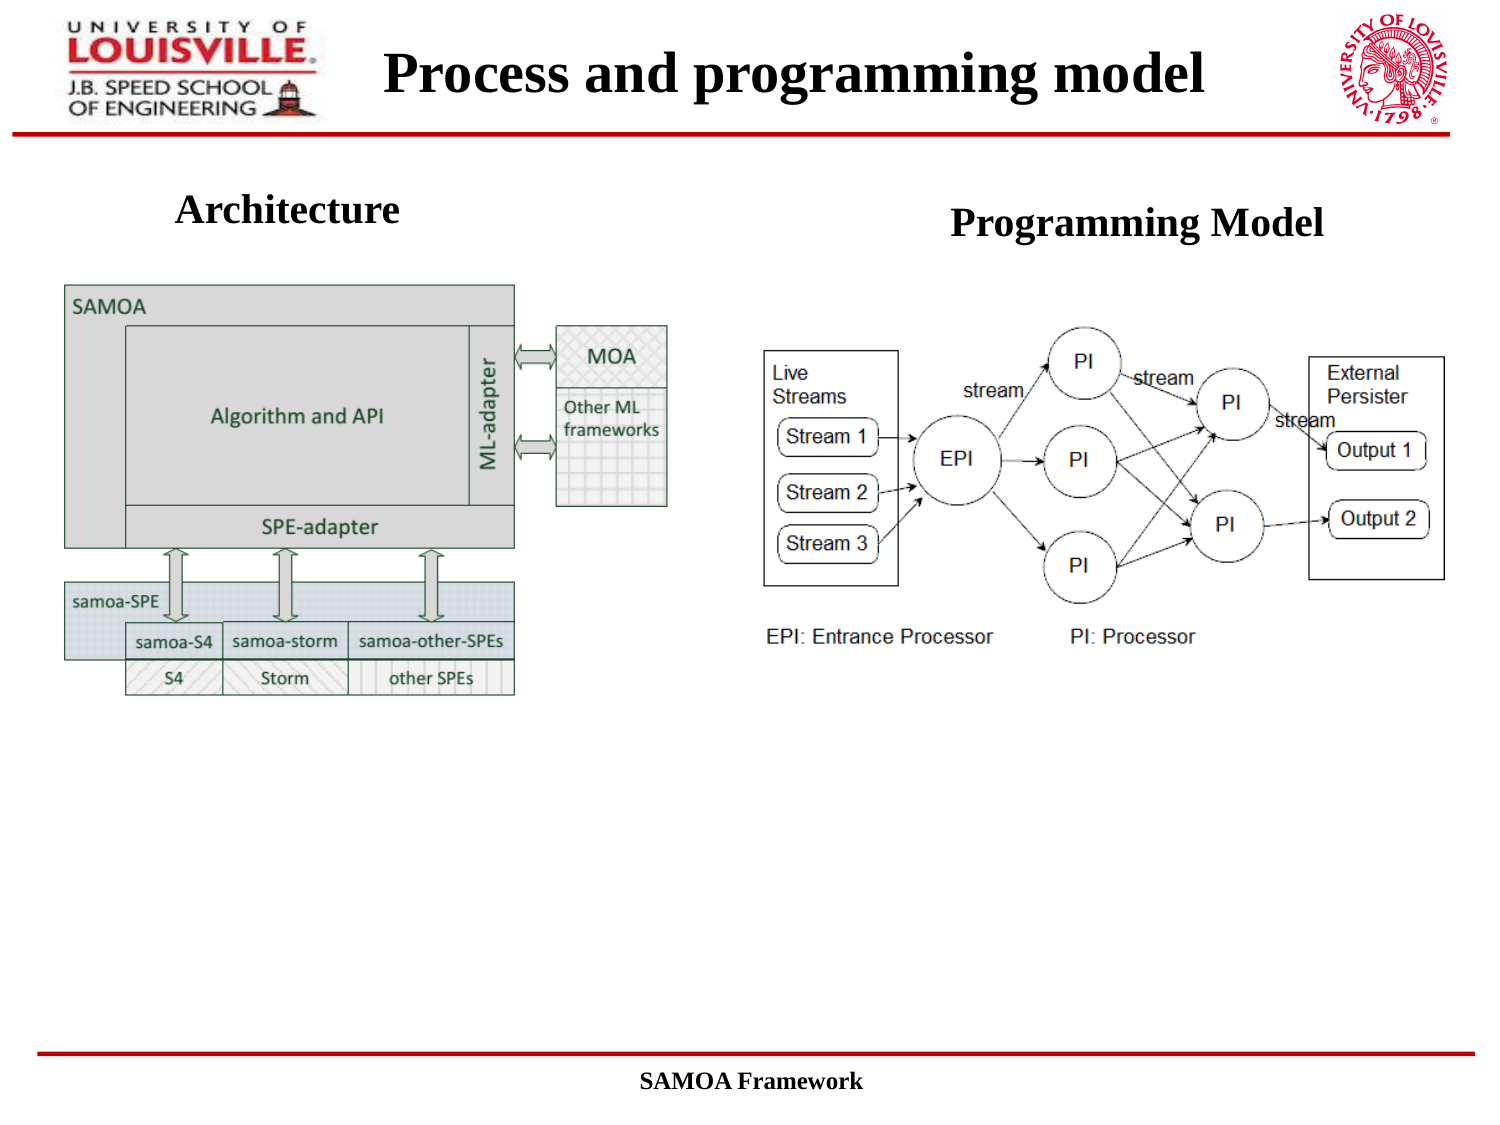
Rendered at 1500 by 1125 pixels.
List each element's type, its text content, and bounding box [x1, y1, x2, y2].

text_box [345, 130, 1452, 139]
picture [749, 324, 1445, 651]
picture [41, 6, 345, 132]
text_box [10, 130, 40, 139]
picture [37, 262, 689, 726]
text_box [35, 1049, 1477, 1058]
title Process and programming model [349, 31, 1286, 107]
text_box Architecture [99, 174, 475, 240]
text_box SAMOA Framework [624, 1056, 913, 1102]
text_box Programming Model [887, 187, 1388, 253]
picture [1337, 12, 1451, 126]
